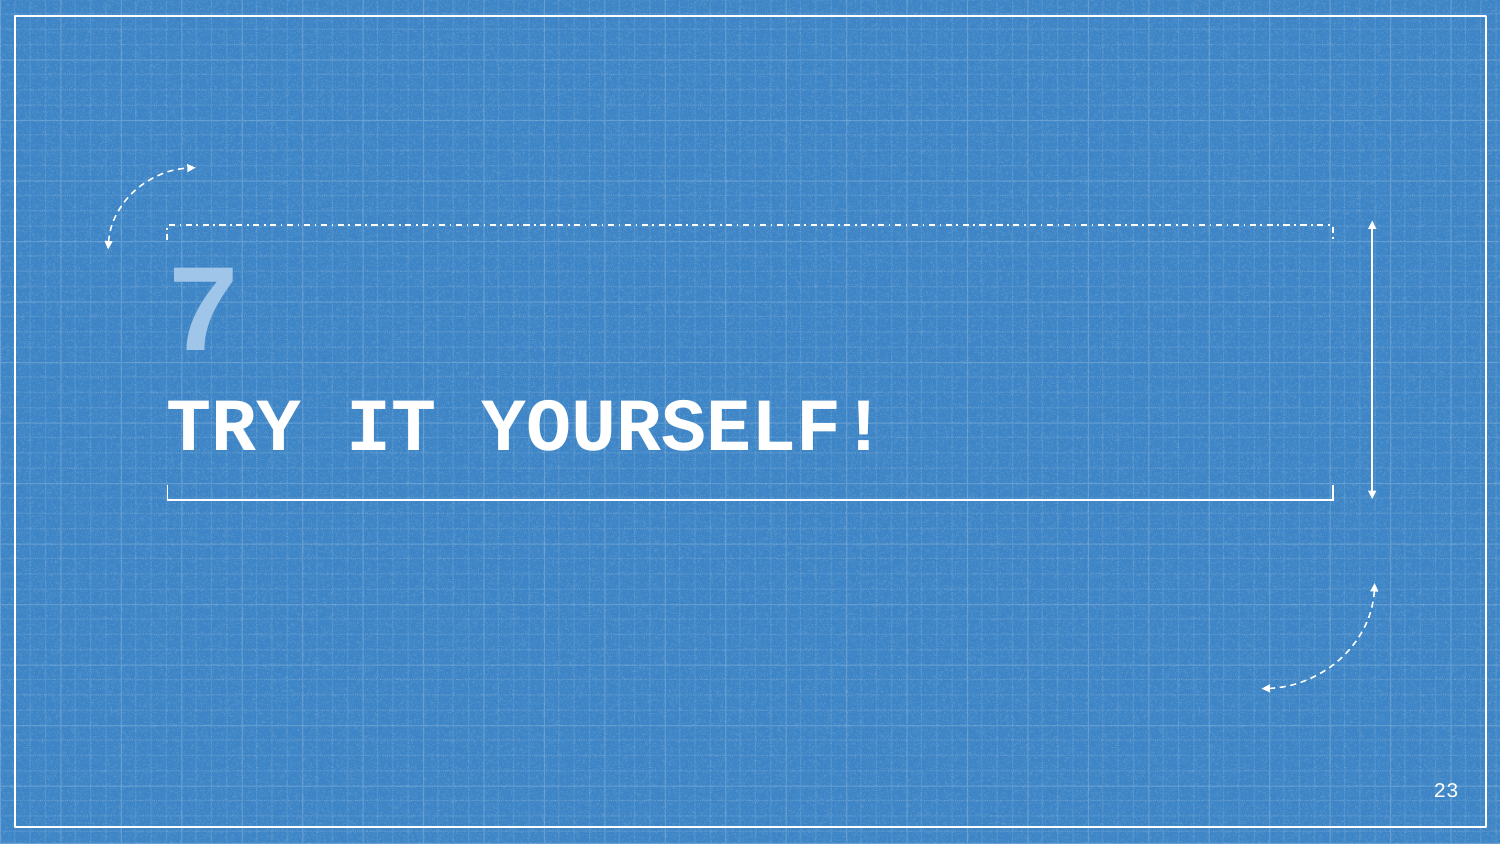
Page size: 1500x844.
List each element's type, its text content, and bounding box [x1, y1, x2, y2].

picture [0, 0, 1500, 844]
title 7 TRY IT YOURSELF! [151, 210, 1334, 401]
slide_number ‹#› [1398, 761, 1474, 810]
